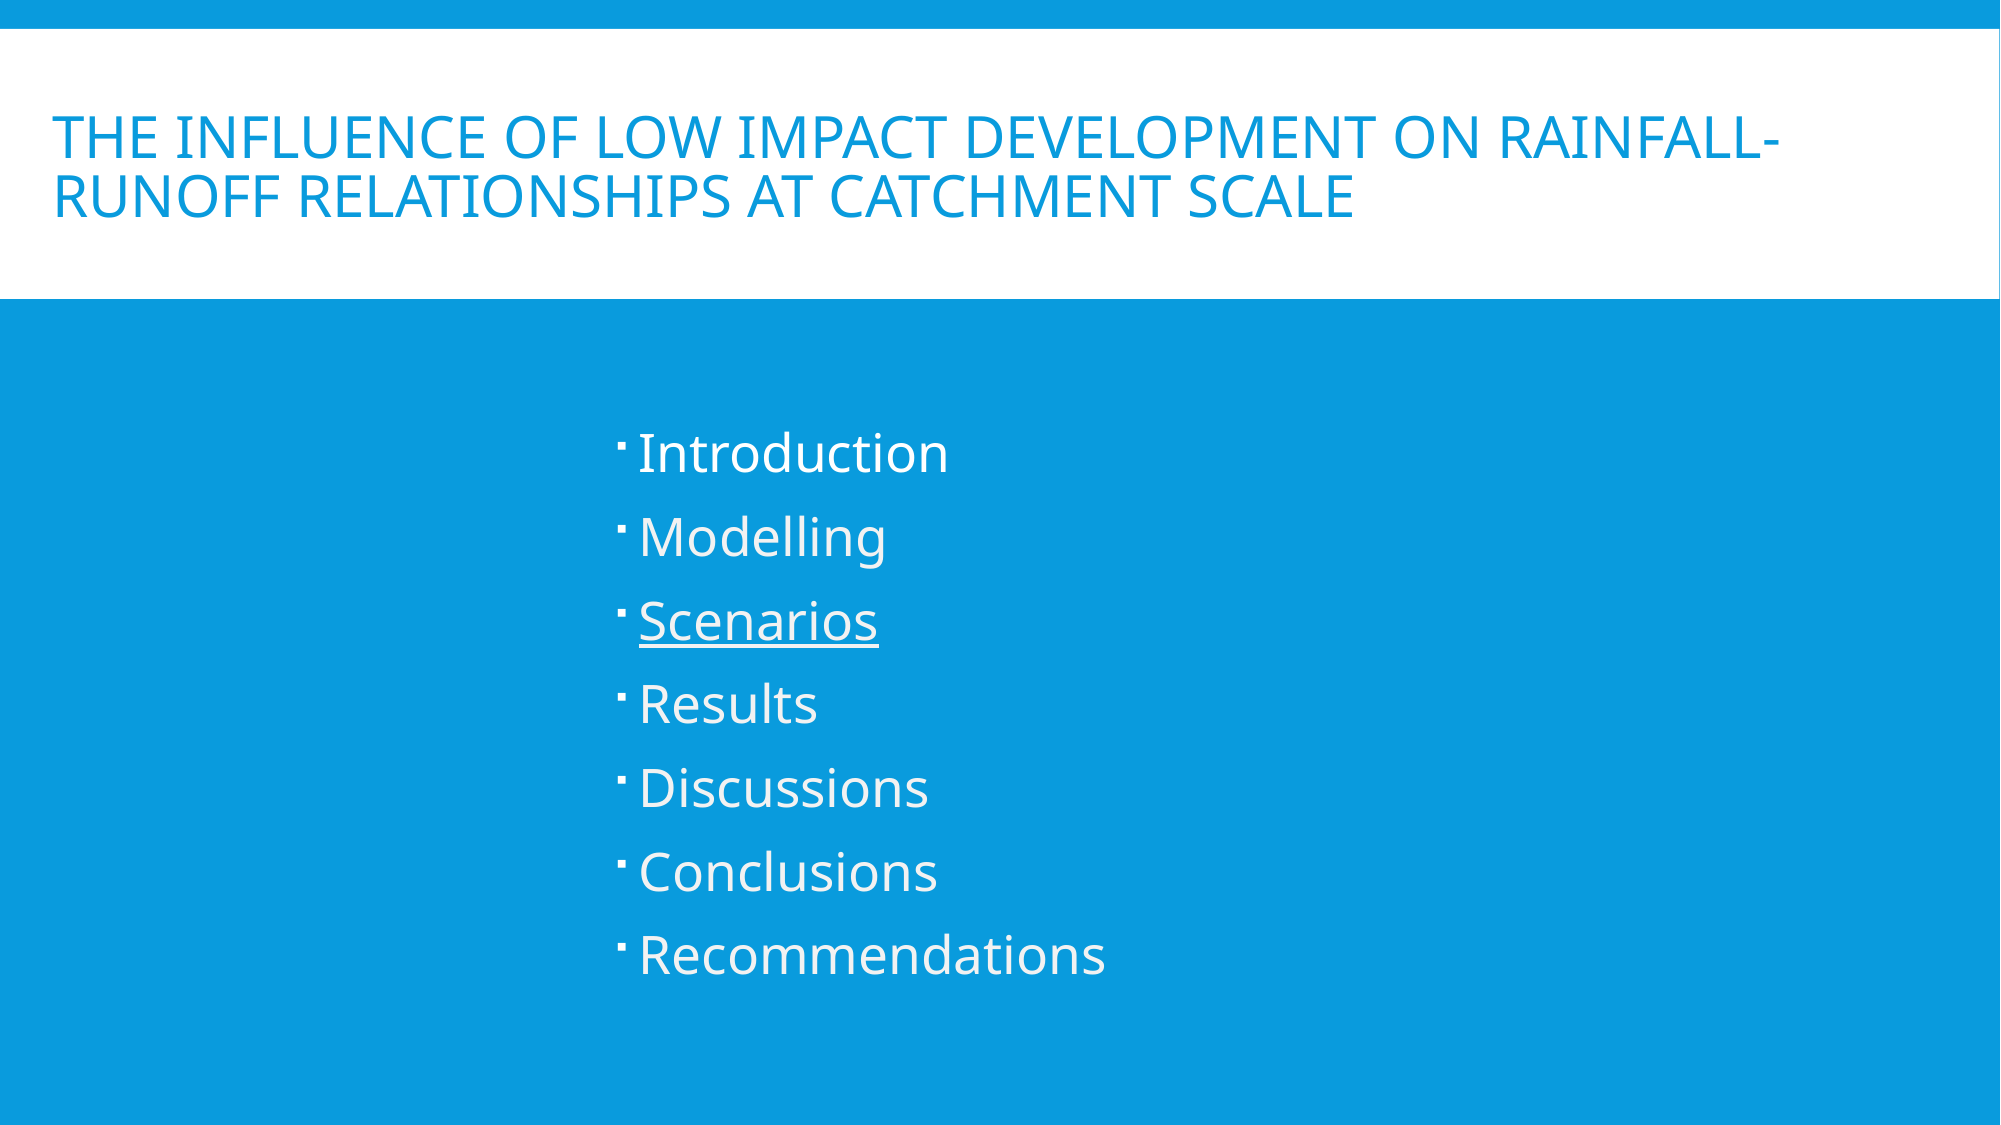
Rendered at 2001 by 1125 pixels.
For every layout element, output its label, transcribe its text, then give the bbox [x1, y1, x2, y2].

list Introduction Modelling Scenarios Results Discussions Conclusions Recommendations [594, 419, 1459, 999]
title The influence of Low Impact Development on rainfall-runoff relationships at catchment scale [37, 46, 1967, 295]
